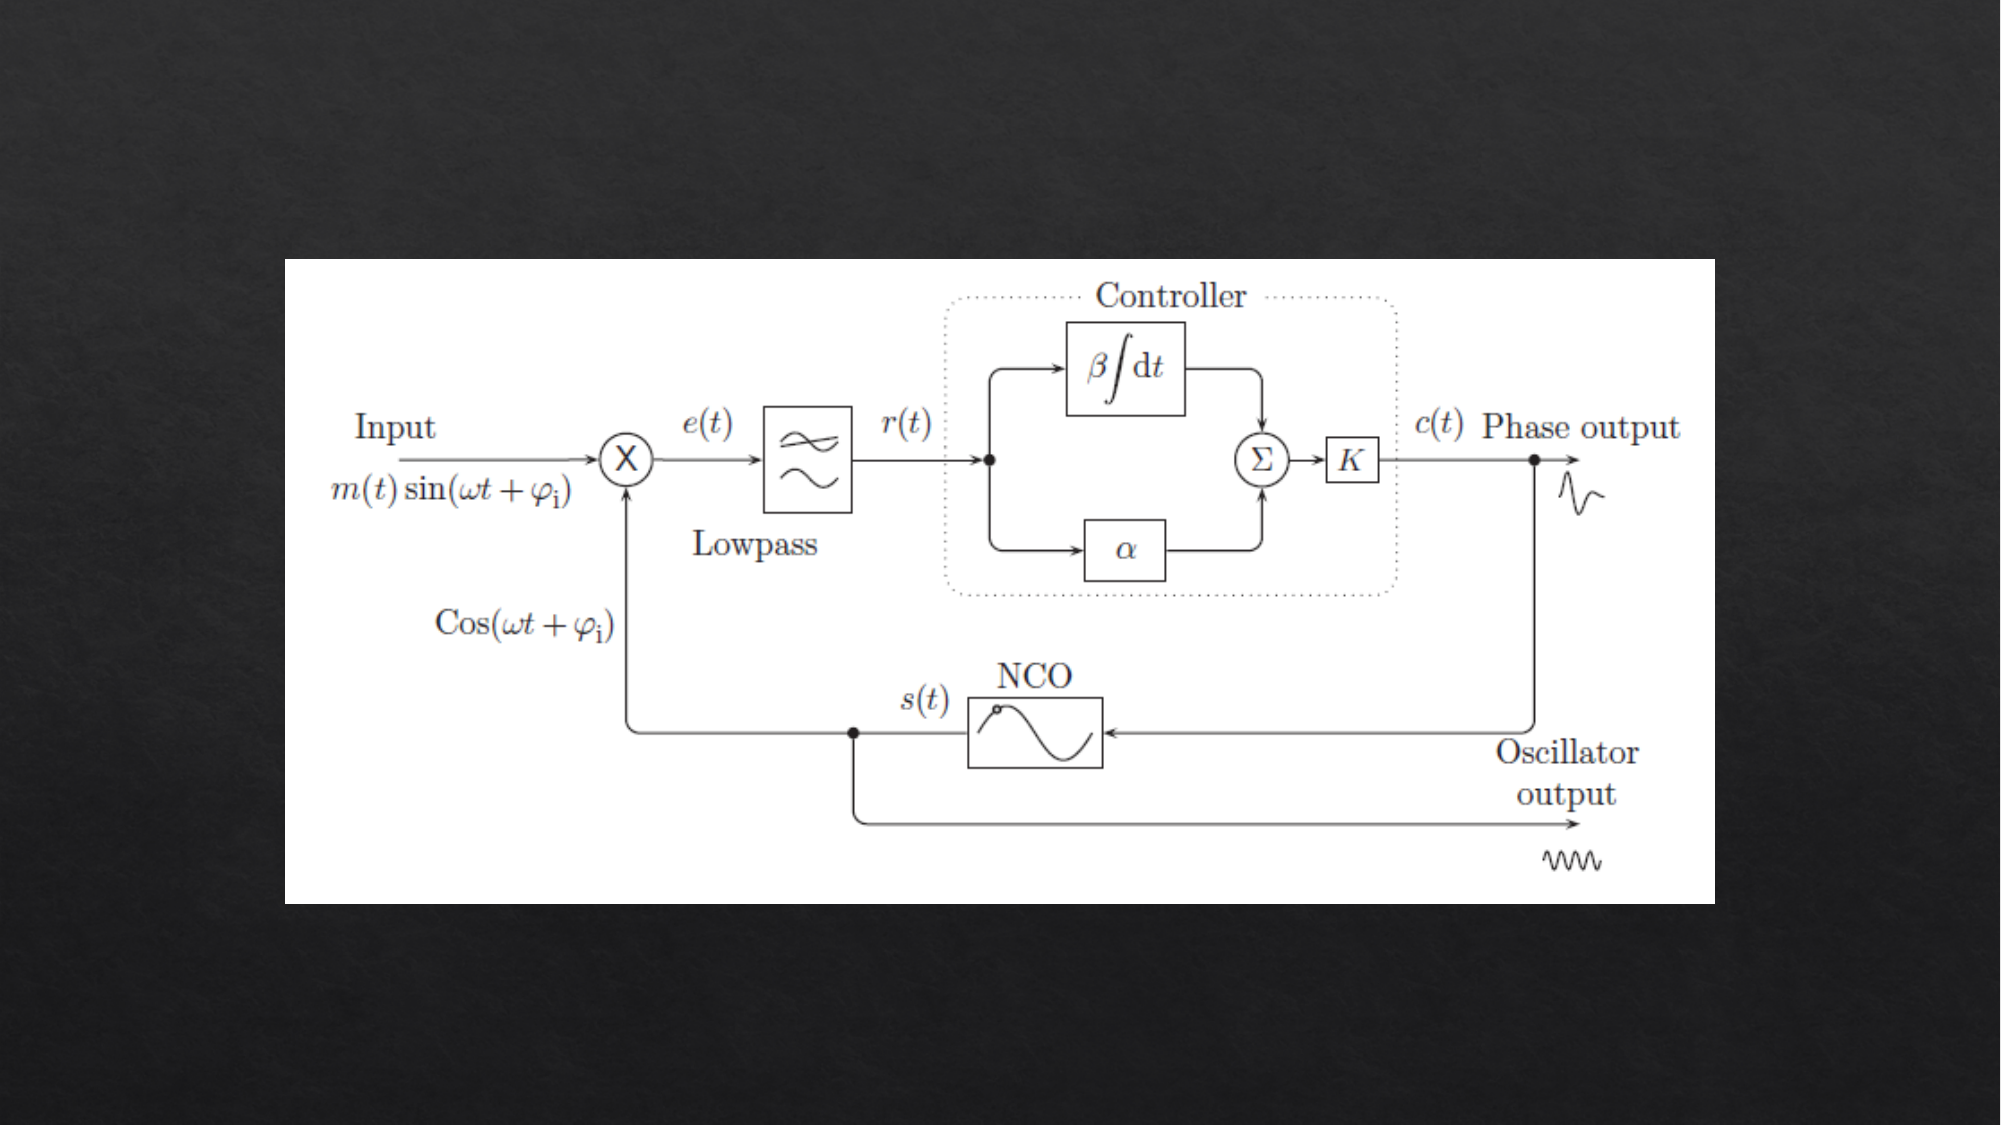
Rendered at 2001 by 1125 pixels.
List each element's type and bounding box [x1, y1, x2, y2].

picture [284, 259, 1715, 904]
